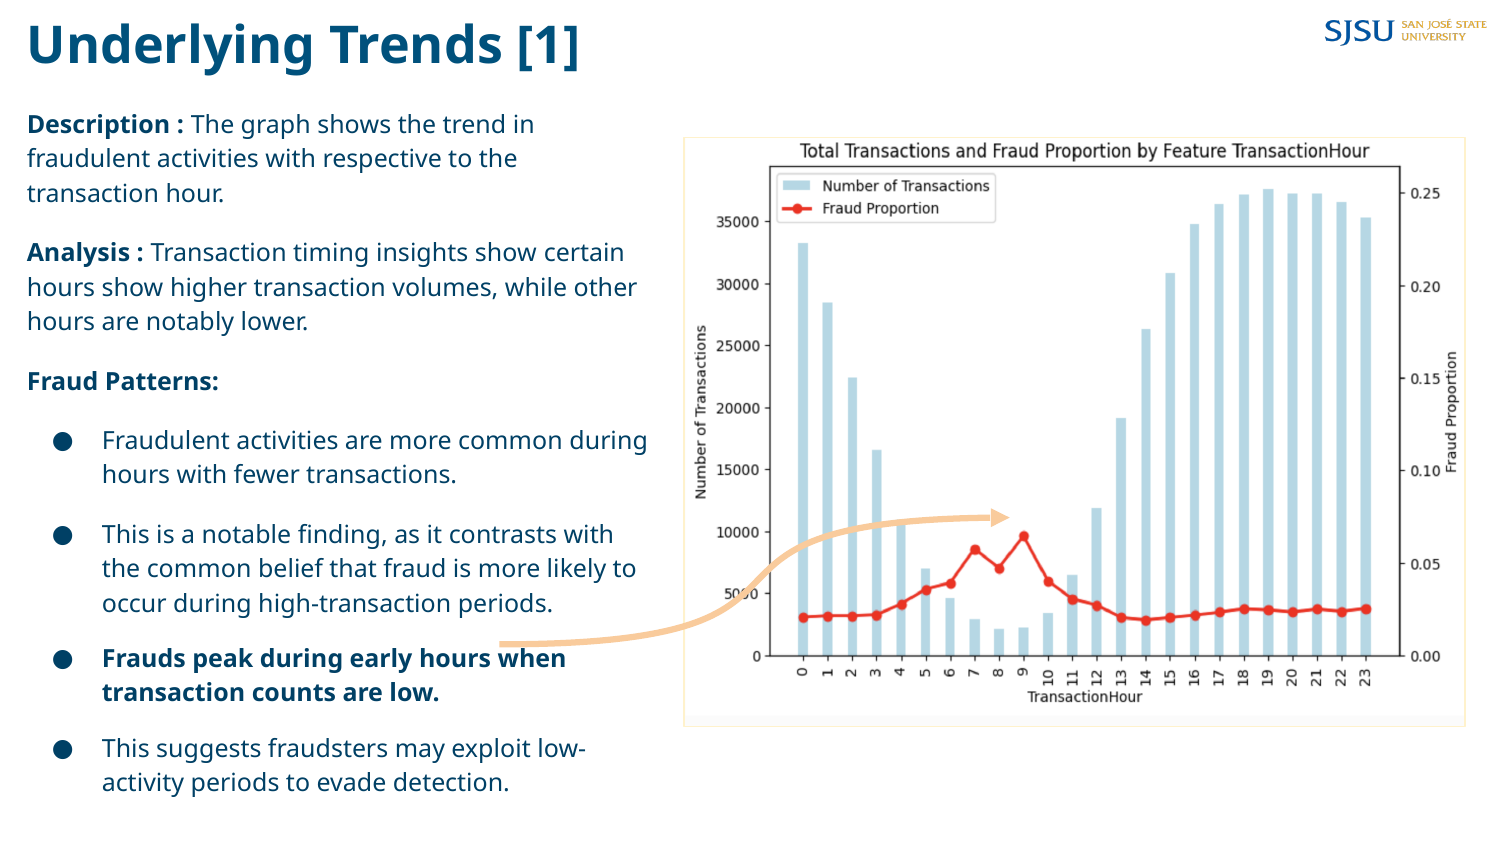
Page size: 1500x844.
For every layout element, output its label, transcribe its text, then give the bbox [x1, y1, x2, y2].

picture [684, 138, 1465, 726]
title Underlying Trends [1] [11, 18, 1440, 89]
picture [1323, 17, 1487, 47]
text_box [499, 517, 1010, 645]
text_box Description : The graph shows the trend in fraudulent activities with respective to the transaction hour. Analysis : Transaction timing insights show certain hours show higher transaction volumes, while other hours are notably lower. Fraud Patterns: Fraudulent activities are more common during hours with fewer transactions. This is a notable finding, as it contrasts with the common belief that fraud is more likely to occur during high-transaction periods. Frauds peak during early hours when transaction counts are low. This suggests fraudsters may exploit low-activity periods to evade detection. [11, 88, 672, 834]
